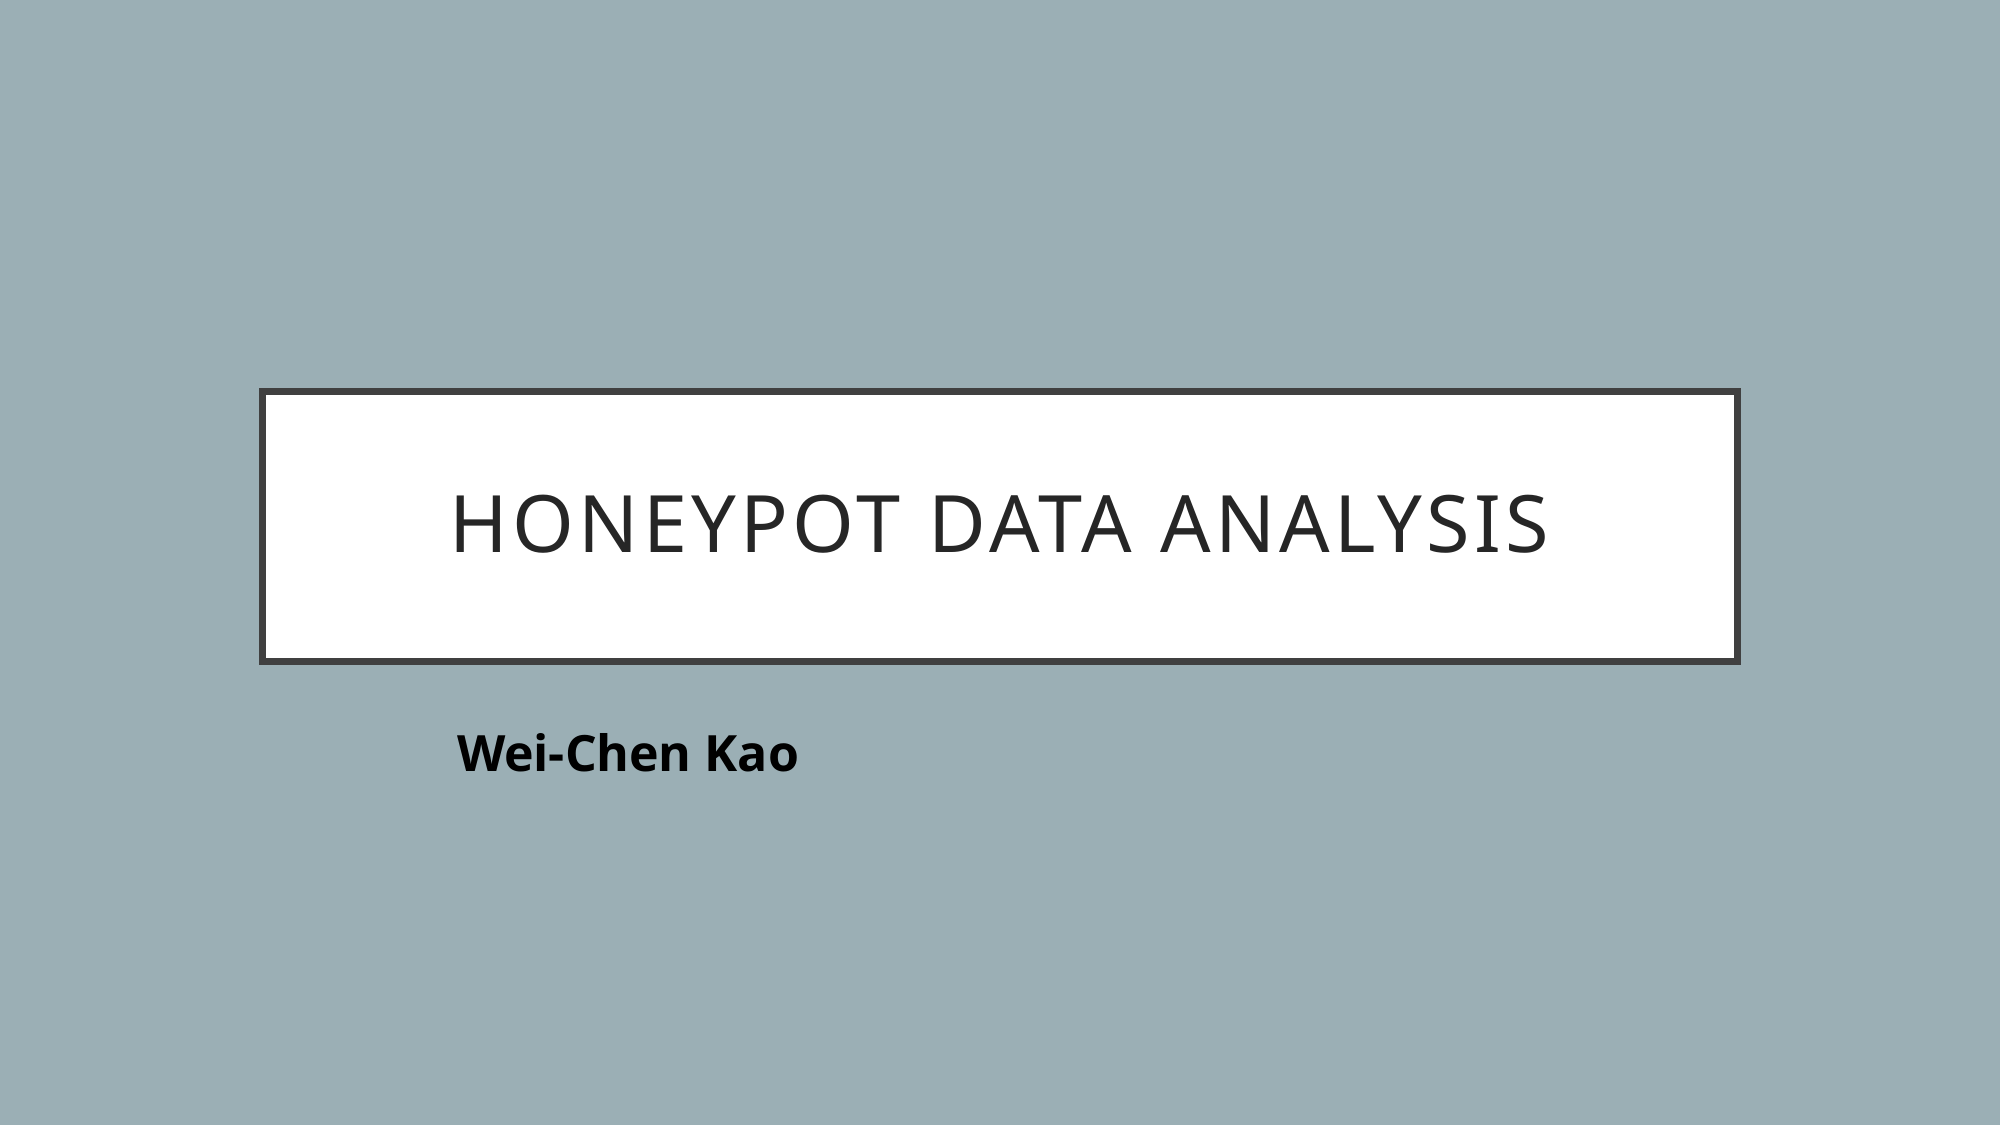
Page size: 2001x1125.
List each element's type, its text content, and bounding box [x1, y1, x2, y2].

title Honeypot Data Analysis [259, 388, 1741, 665]
subtitle Wei-Chen Kao [442, 713, 1558, 918]
